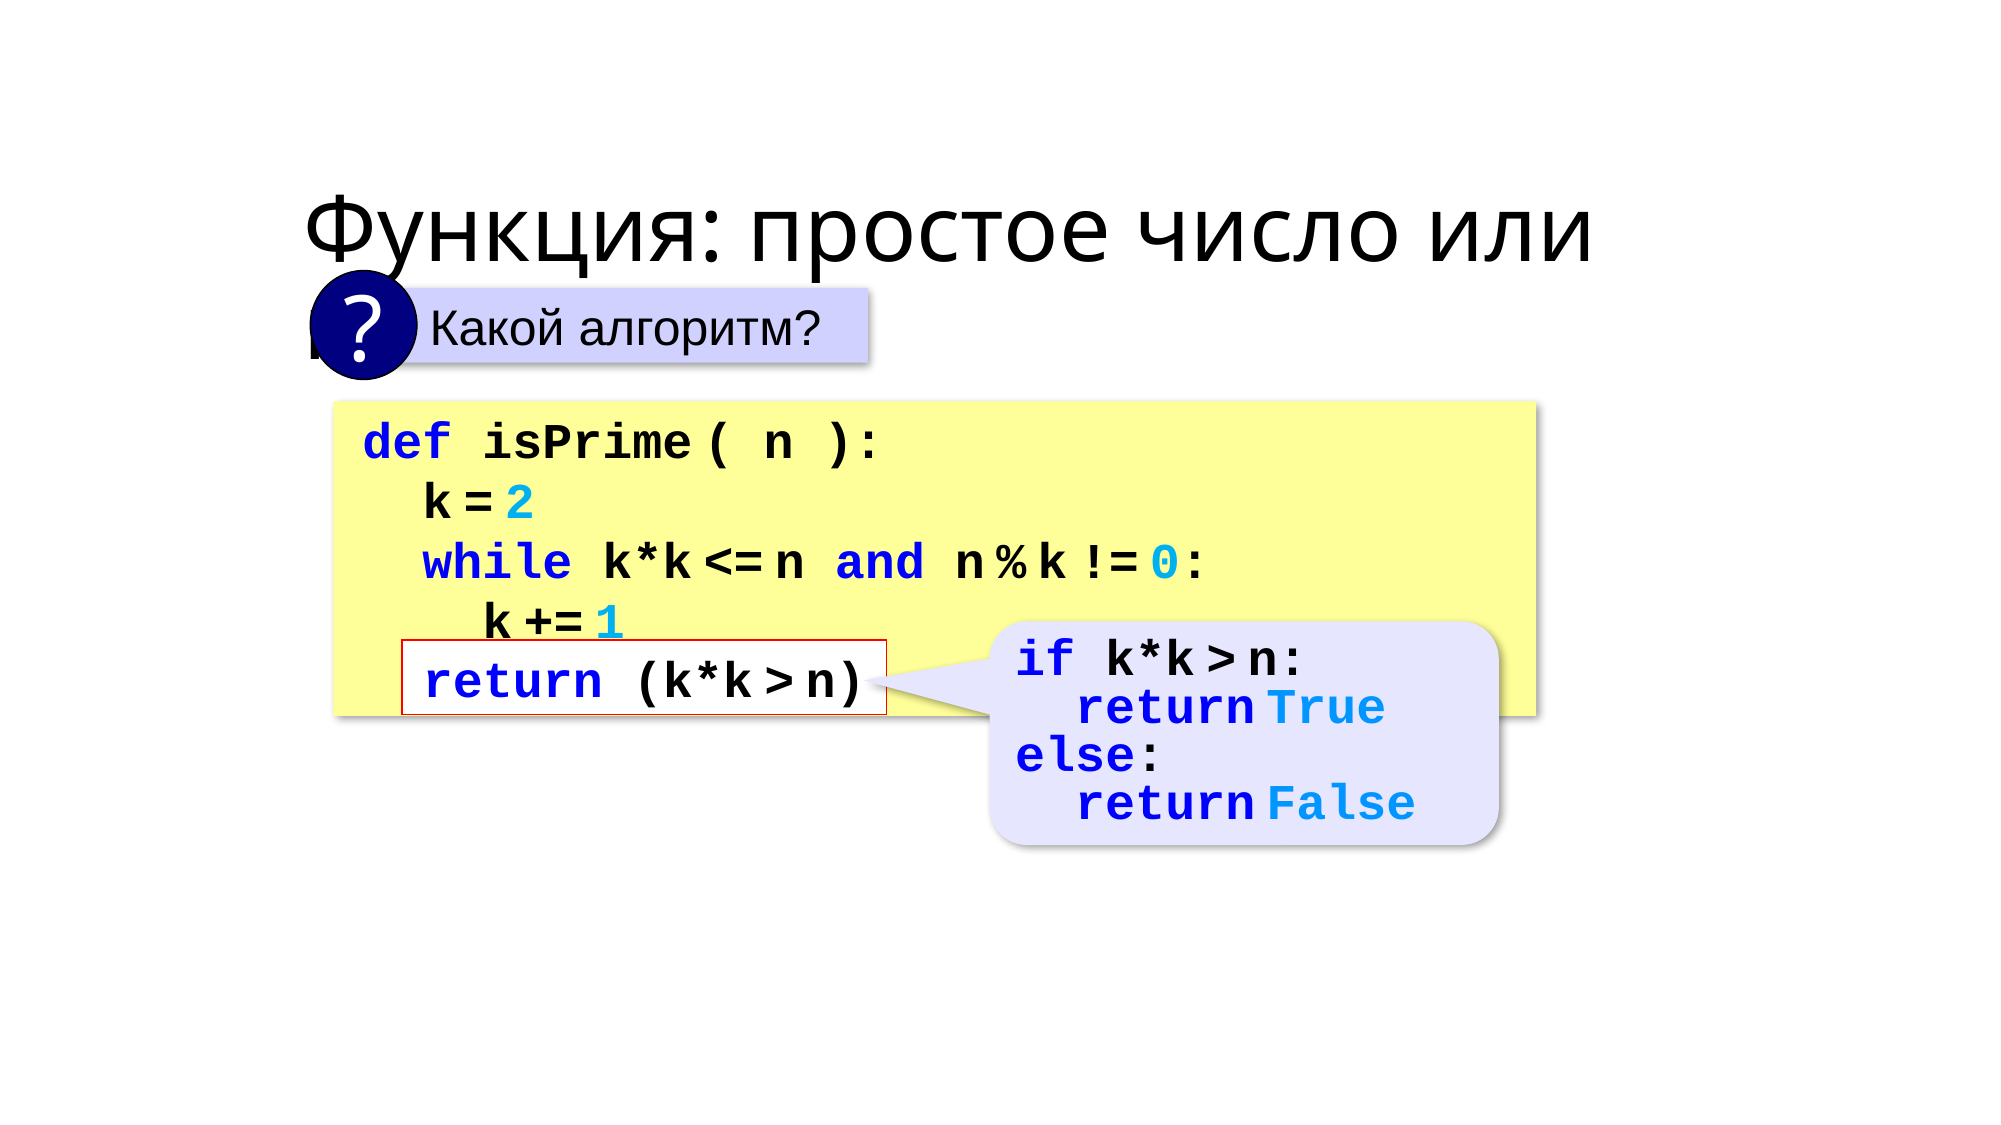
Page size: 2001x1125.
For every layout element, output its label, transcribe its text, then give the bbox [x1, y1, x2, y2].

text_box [310, 270, 868, 380]
text_box def isPrime ( n ): k = 2 while k*k <= n and n % k != 0: k += 1 return (k*k > n) [333, 401, 1537, 716]
text_box if k*k > n: return True else: return False [863, 621, 1499, 846]
text_box return (k*k > n) [402, 639, 887, 715]
text_box Функция: простое число или нет? [289, 174, 1664, 252]
